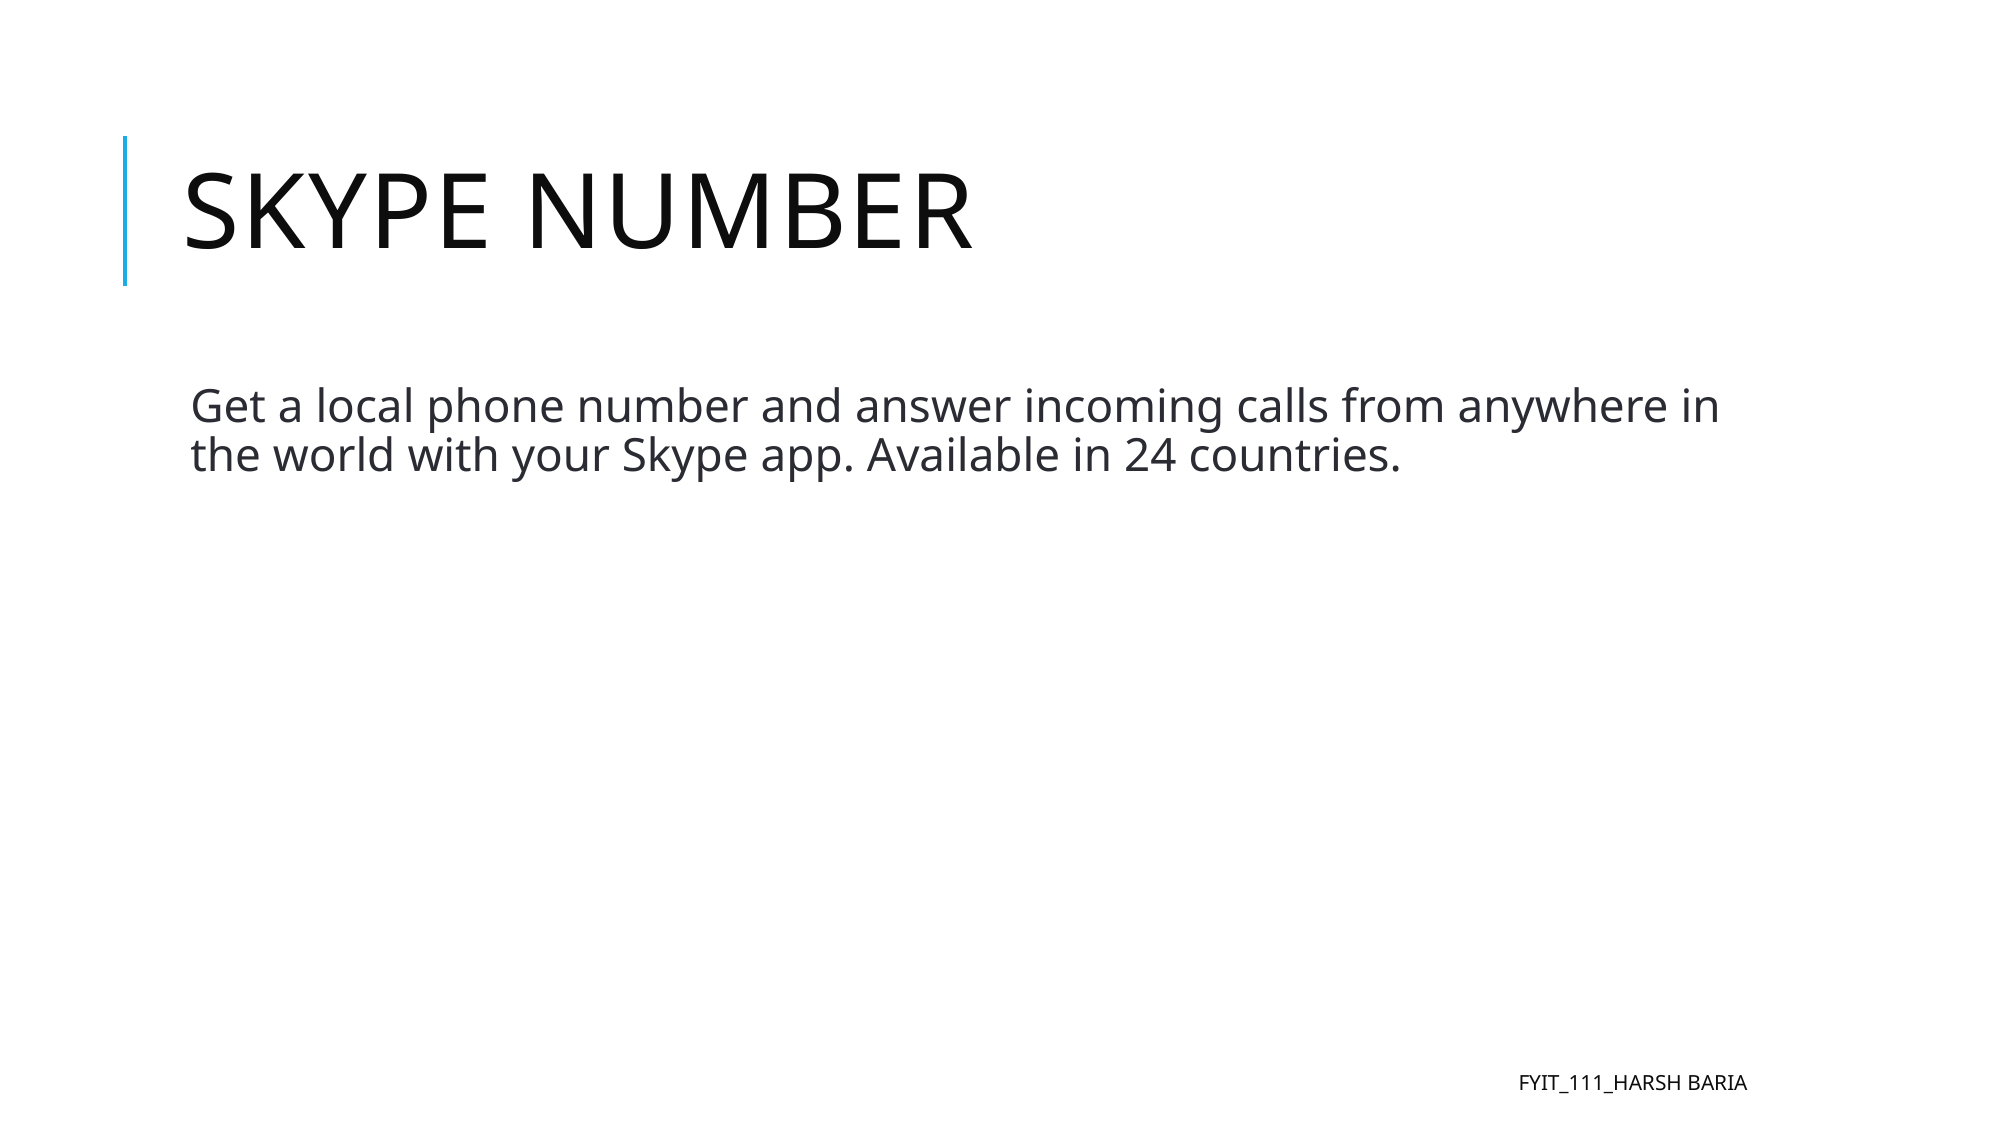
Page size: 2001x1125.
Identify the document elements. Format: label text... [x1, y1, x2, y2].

footer FYIT_111_HARSH BARIA [794, 1061, 1763, 1107]
title Skype Number [168, 96, 1763, 342]
list Get a local phone number and answer incoming calls from anywhere in the world with your Skype app. Available in 24 countries. [168, 375, 1763, 1035]
